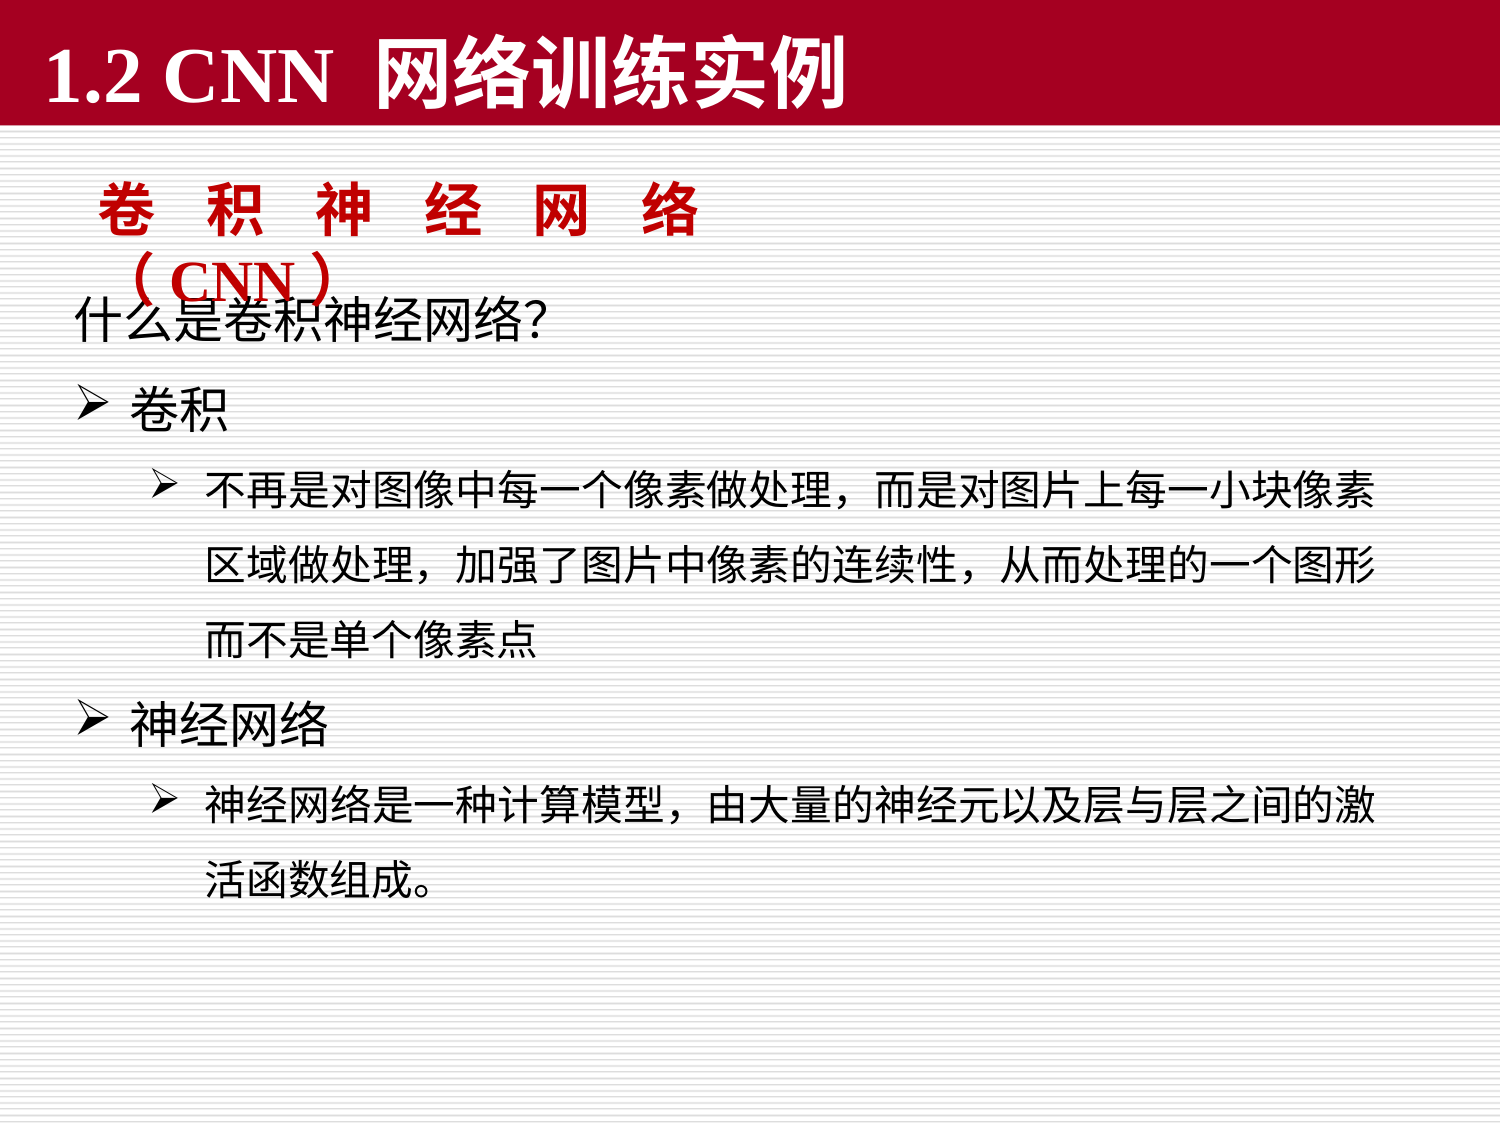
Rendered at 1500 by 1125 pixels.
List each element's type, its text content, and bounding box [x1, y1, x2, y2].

text_box 什么是卷积神经网络？ 卷积 不再是对图像中每一个像素做处理，而是对图片上每一小块像素区域做处理，加强了图片中像素的连续性，从而处理的一个图形而不是单个像素点 神经网络 神经网络是一种计算模型，由大量的神经元以及层与层之间的激活函数组成。 [58, 251, 1392, 912]
picture [0, 126, 1500, 1125]
title 1.2 CNN 网络训练实例 [0, 0, 1500, 126]
text_box 卷积神经网络（CNN） [82, 165, 715, 321]
slide_number [1145, 1052, 1471, 1112]
